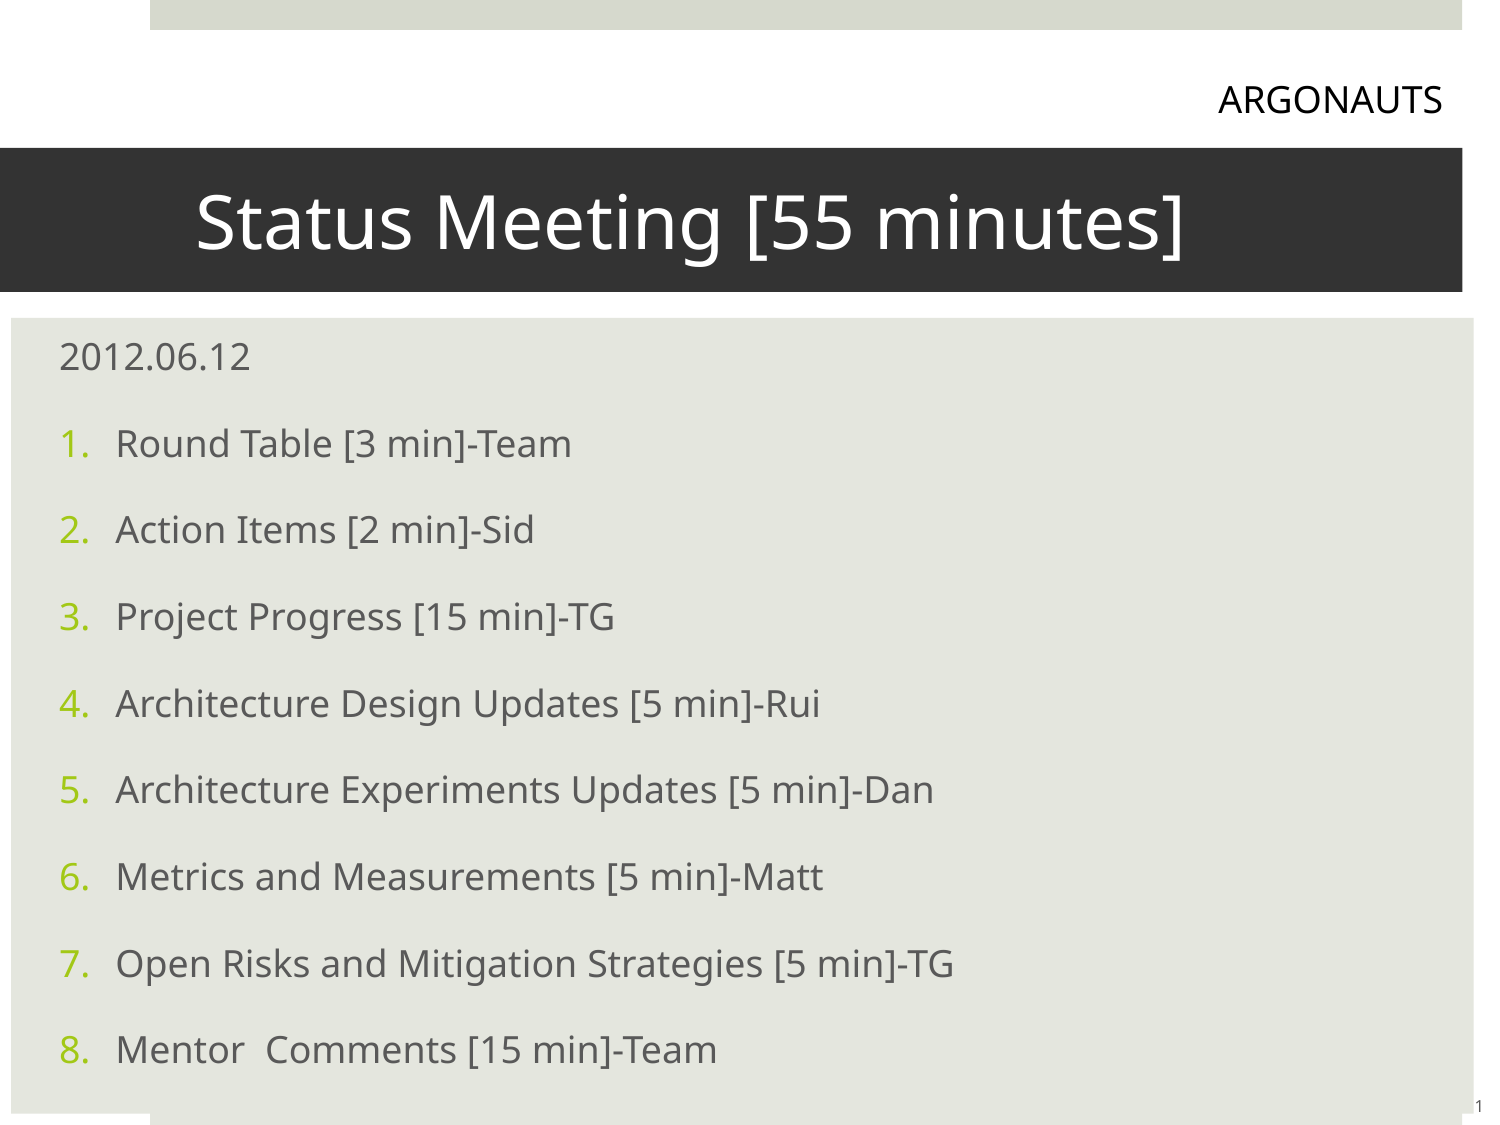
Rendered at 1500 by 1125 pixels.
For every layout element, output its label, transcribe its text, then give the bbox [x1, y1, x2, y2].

slide_number 1 [1441, 1077, 1500, 1125]
text_box ARGONAUTS [1203, 68, 1459, 129]
title Status Meeting [55 minutes] [0, 147, 1463, 292]
subtitle 2012.06.12 Round Table [3 min]-Team Action Items [2 min]-Sid Project Progress [15 min]-TG Architecture Design Updates [5 min]-Rui Architecture Experiments Updates [5 min]-Dan Metrics and Measurements [5 min]-Matt Open Risks and Mitigation Strategies [5 min]-TG Mentor Comments [15 min]-Team [11, 317, 1474, 1114]
